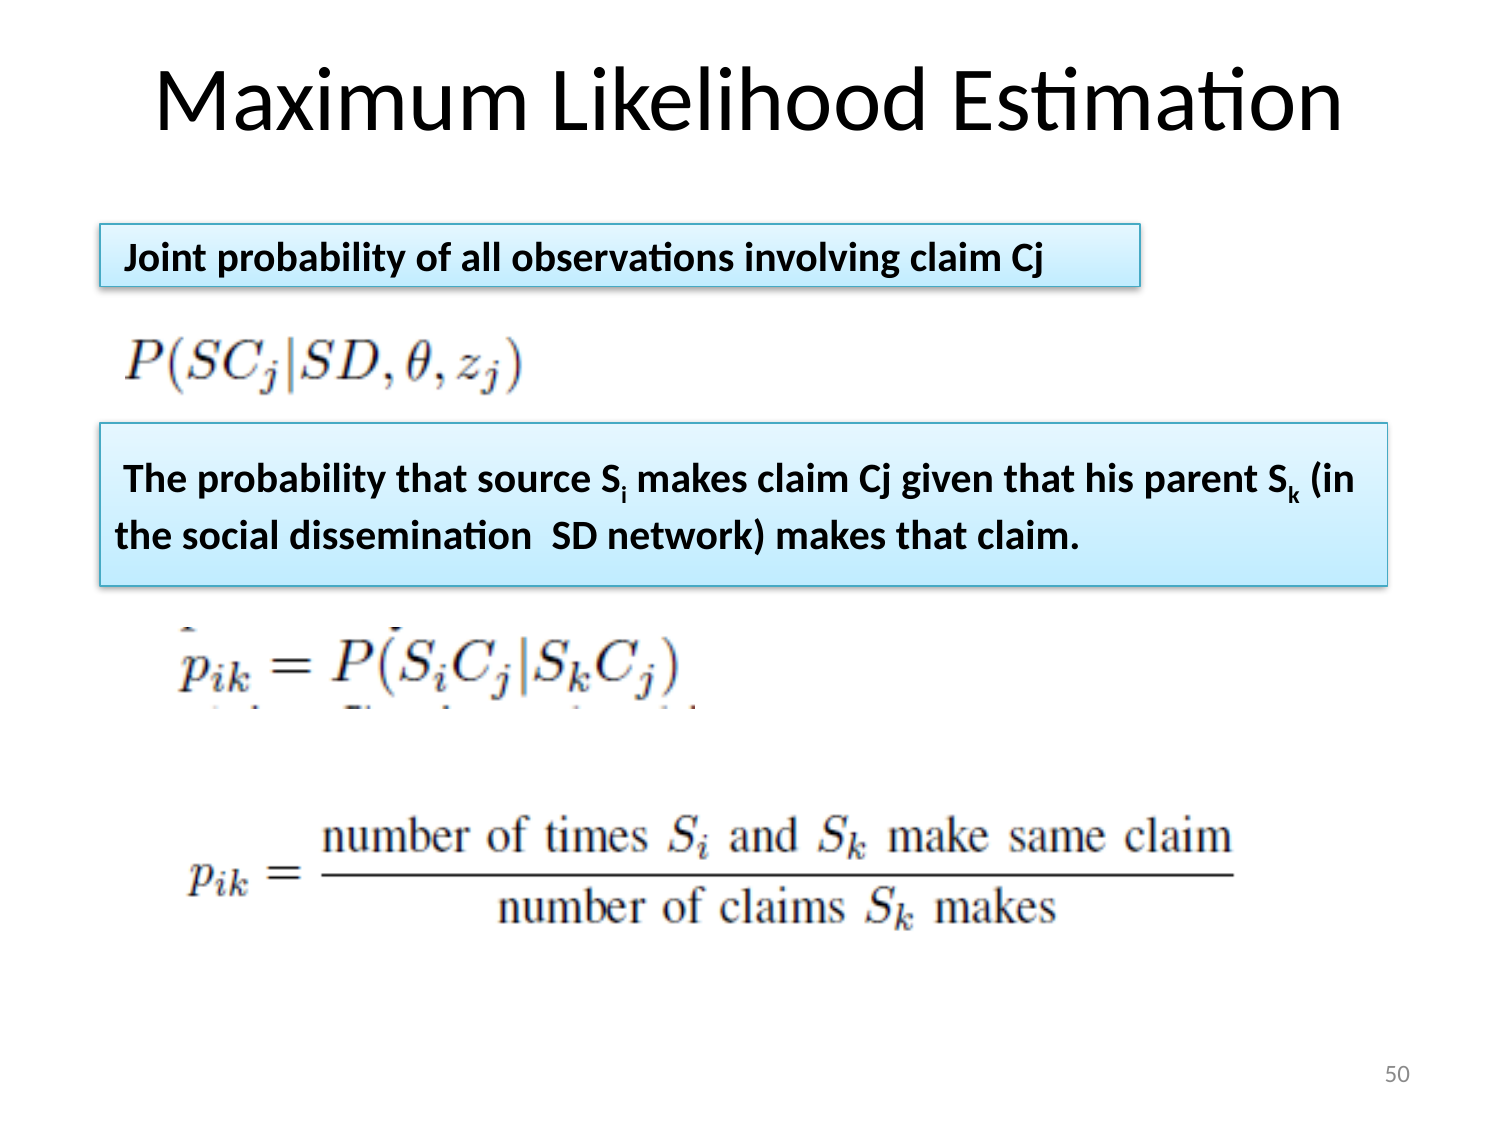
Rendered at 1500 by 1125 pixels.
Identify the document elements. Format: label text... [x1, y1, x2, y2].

picture [124, 627, 695, 709]
slide_number 50 [1074, 1042, 1425, 1103]
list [124, 317, 536, 398]
text_box The probability that source Si makes claim Cj given that his parent Sk (in the social dissemination SD network) makes that claim. [99, 422, 1388, 587]
picture [124, 784, 1256, 981]
text_box Joint probability of all observations involving claim Cj [99, 223, 1141, 287]
title Maximum Likelihood Estimation [75, 0, 1425, 188]
